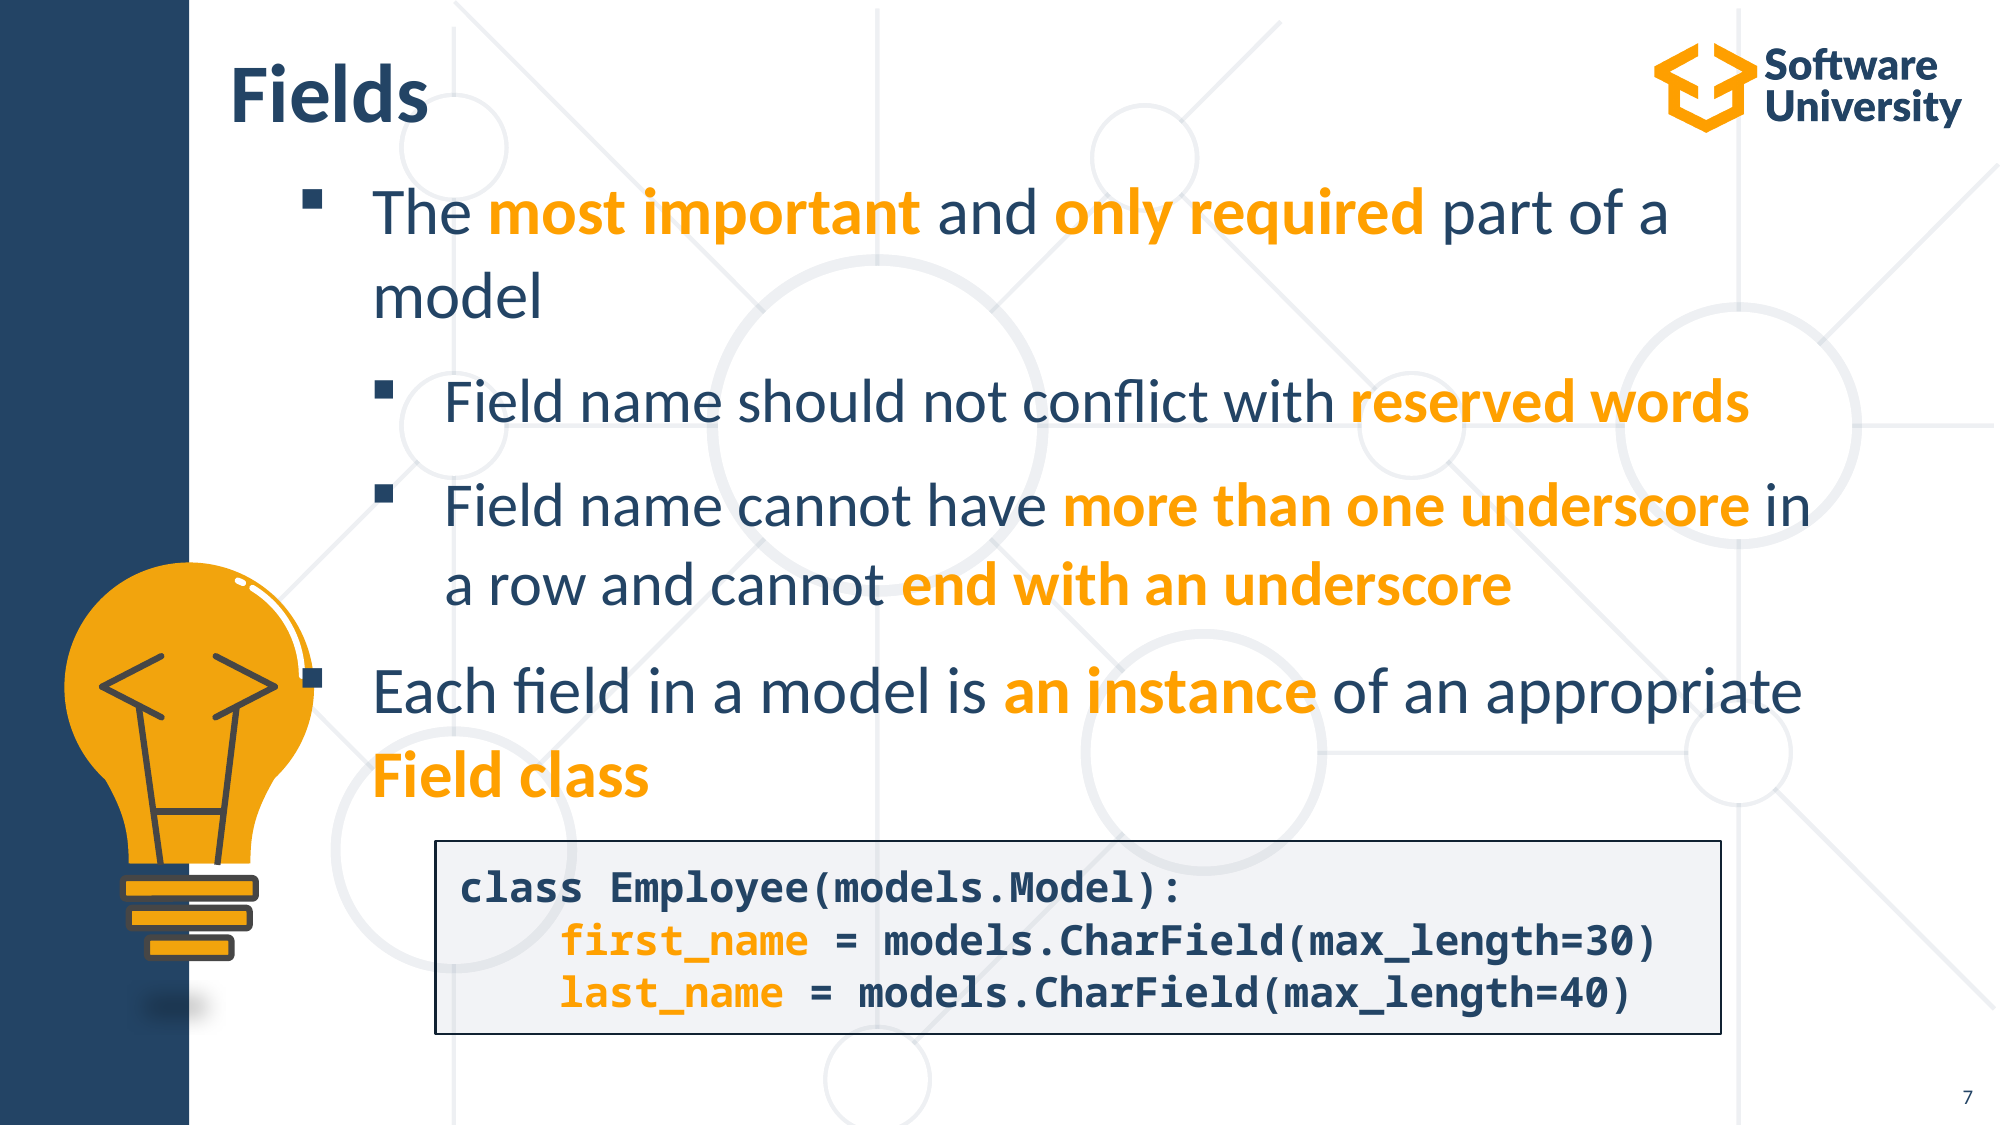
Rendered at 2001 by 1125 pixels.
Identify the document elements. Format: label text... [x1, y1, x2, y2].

list The most important and only required part of a model Field name should not conflict with reserved words Field name cannot have more than one underscore in a row and cannot end with an underscore Each field in a model is an instance of an appropriate Field class [279, 157, 1844, 1068]
text_box class Employee(models.Model): first_name = models.CharField(max_length=30) last_name = models.CharField(max_length=40) [435, 840, 1721, 1034]
title Fields [212, 16, 1628, 162]
slide_number 7 [1927, 1067, 1989, 1117]
picture [1641, 31, 1973, 145]
